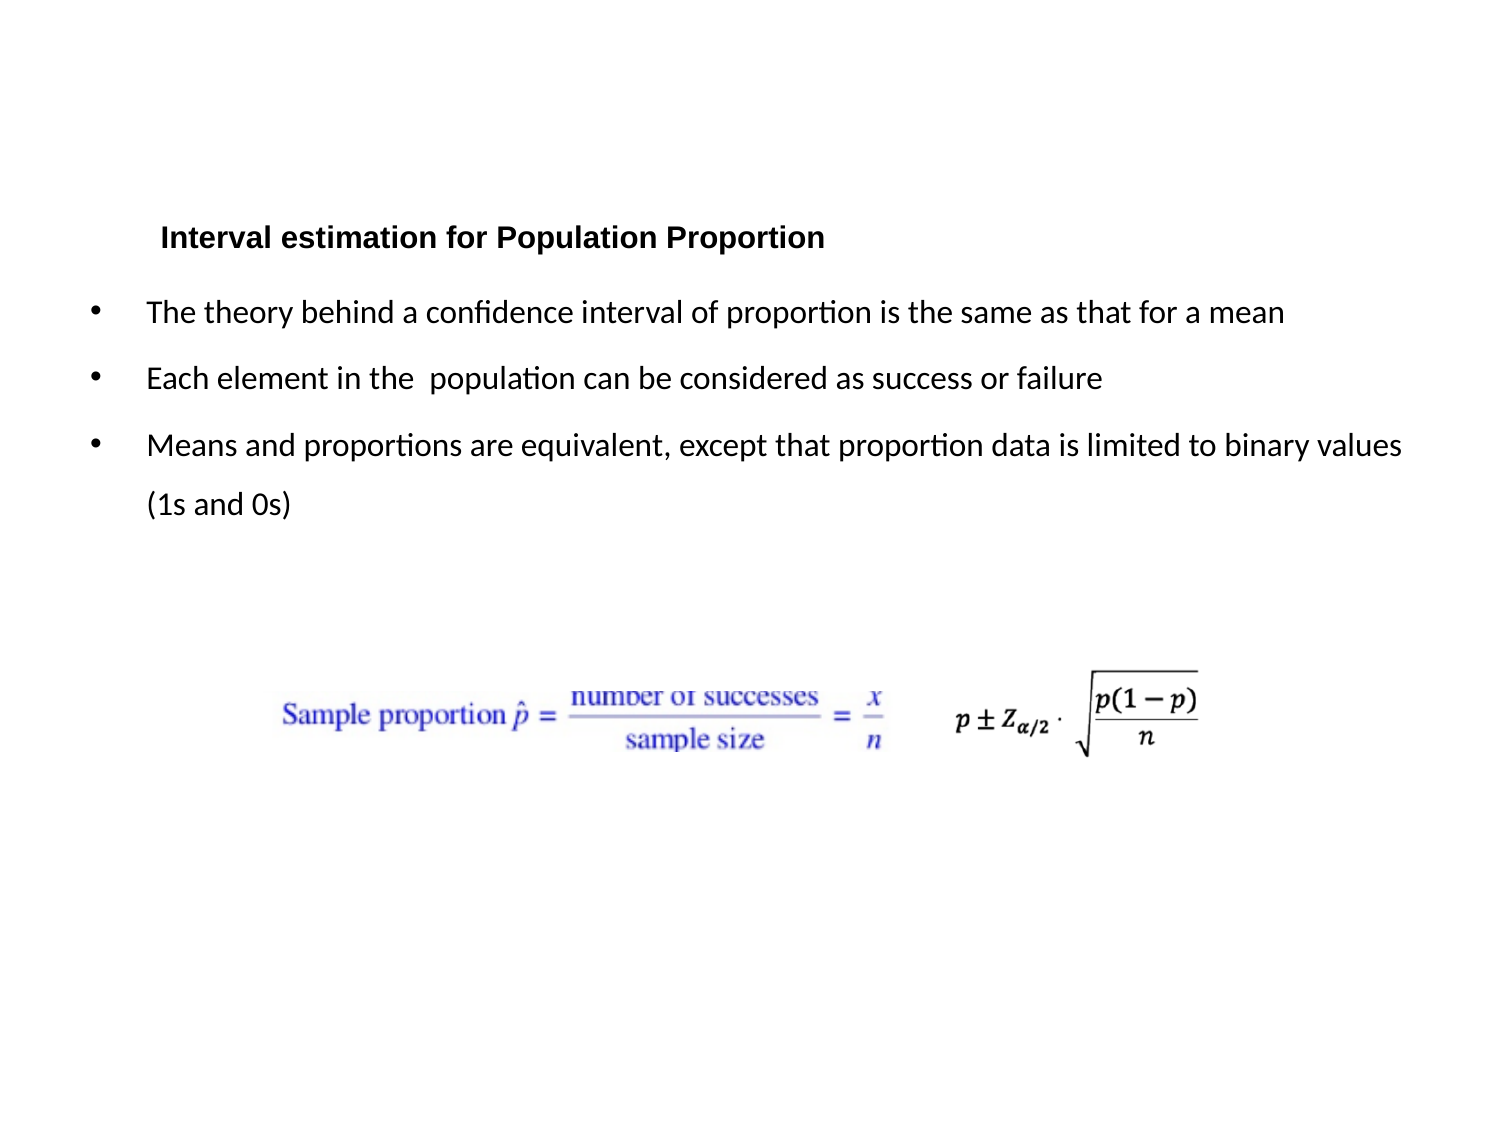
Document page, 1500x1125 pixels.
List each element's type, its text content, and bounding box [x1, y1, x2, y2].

list The theory behind a confidence interval of proportion is the same as that for a mean Each element in the population can be considered as success or failure Means and proportions are equivalent, except that proportion data is limited to binary values (1s and 0s) [75, 262, 1425, 1005]
picture [262, 614, 1256, 801]
text_box Interval estimation for Population Proportion [145, 209, 842, 262]
